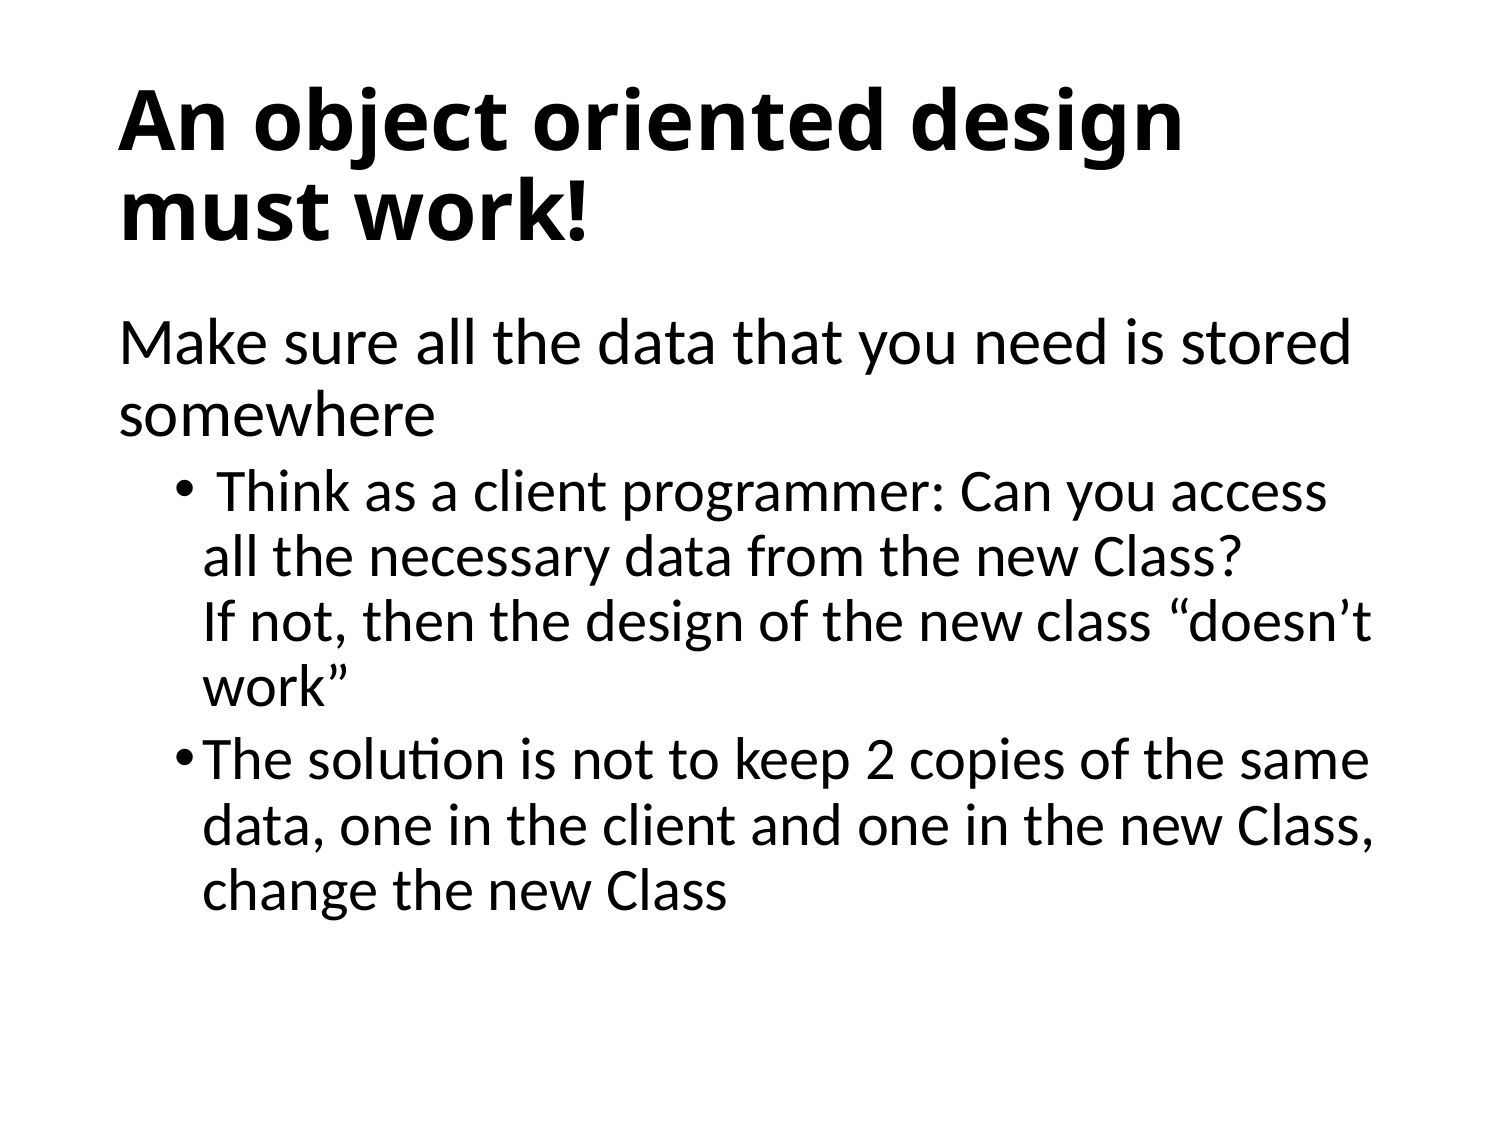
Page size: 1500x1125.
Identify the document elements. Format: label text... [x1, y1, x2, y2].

title An object oriented design must work! [103, 59, 1397, 278]
list Make sure all the data that you need is stored somewhere Think as a client programmer: Can you access all the necessary data from the new Class? If not, then the design of the new class “doesn’t work” The solution is not to keep 2 copies of the same data, one in the client and one in the new Class, change the new Class [103, 299, 1397, 1014]
